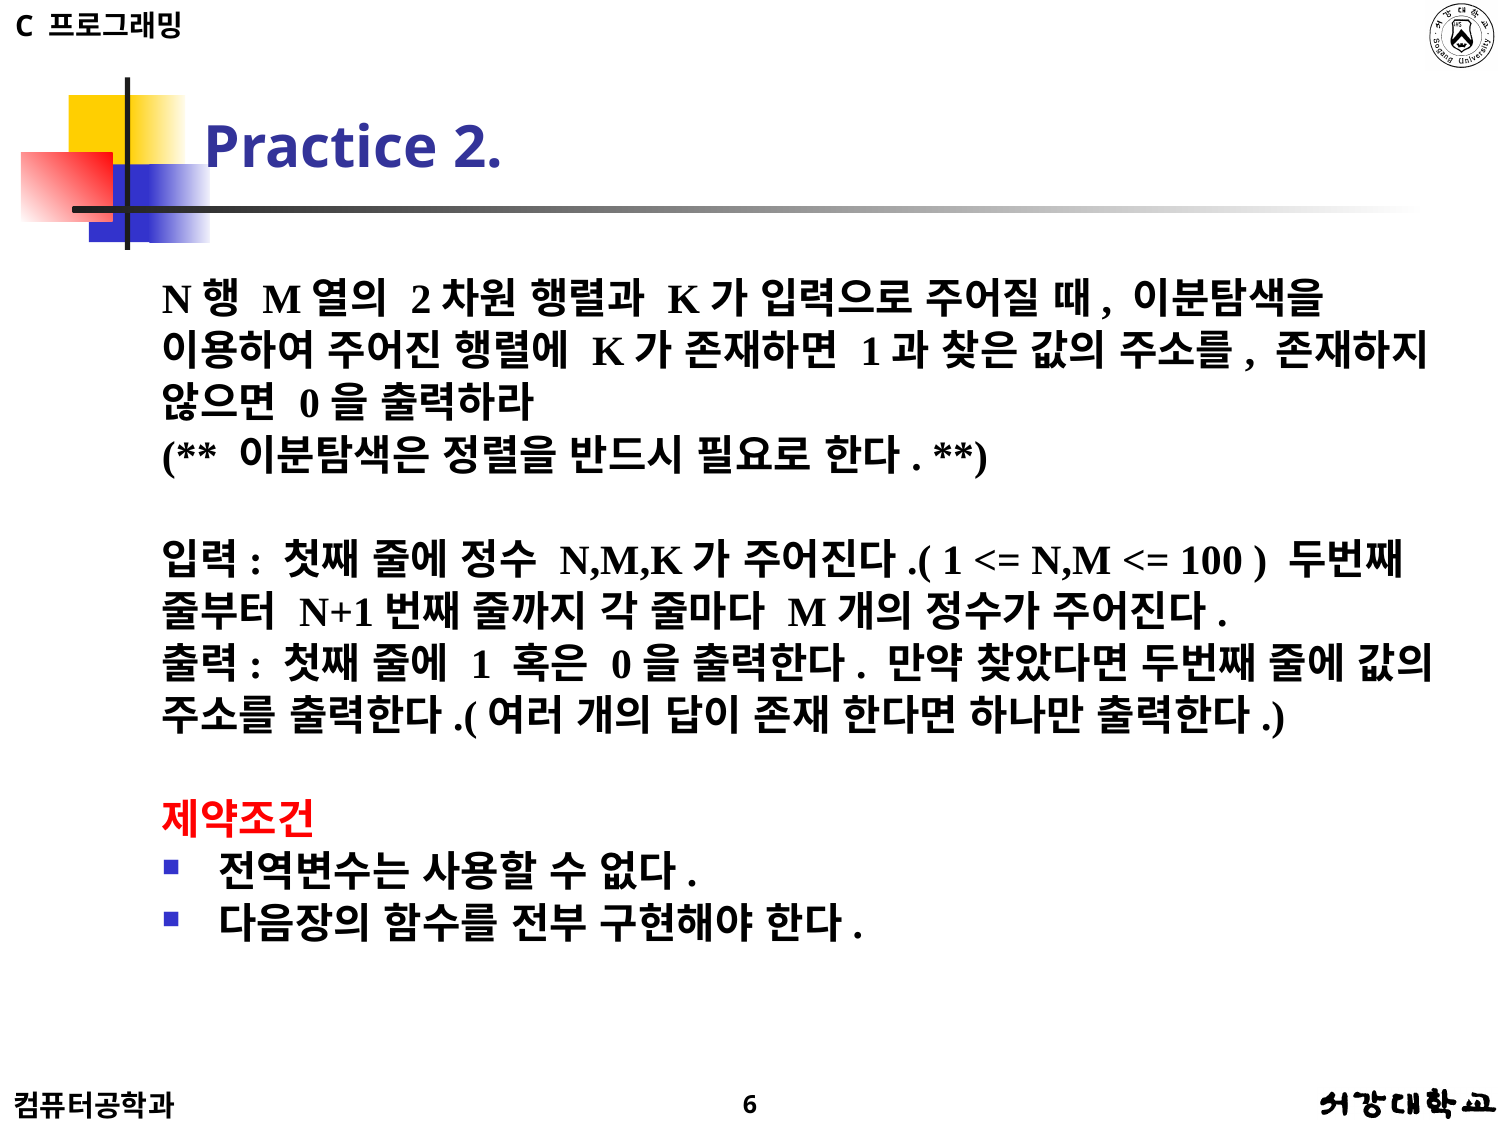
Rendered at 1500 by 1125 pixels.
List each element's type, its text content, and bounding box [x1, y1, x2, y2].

title Practice 2. [188, 101, 1438, 188]
picture [1425, 0, 1498, 71]
slide_number 6 [680, 1086, 819, 1125]
list N행 M열의 2차원 행렬과 K가 입력으로 주어질 때, 이분탐색을 이용하여 주어진 행렬에 K가 존재하면 1과 찾은 값의 주소를, 존재하지 않으면 0을 출력하라 (** 이분탐색은 정렬을 반드시 필요로 한다. **) 입력: 첫째 줄에 정수 N,M,K가 주어진다.( 1 <= N,M <= 100 ) 두번째 줄부터 N+1번째 줄까지 각 줄마다 M개의 정수가 주어진다. 출력: 첫째 줄에 1 혹은 0을 출력한다. 만약 찾았다면 두번째 줄에 값의 주소를 출력한다.(여러 개의 답이 존재 한다면 하나만 출력한다.) 제약조건 전역변수는 사용할 수 없다. 다음장의 함수를 전부 구현해야 한다. [71, 262, 1471, 1051]
picture [1317, 1087, 1498, 1120]
